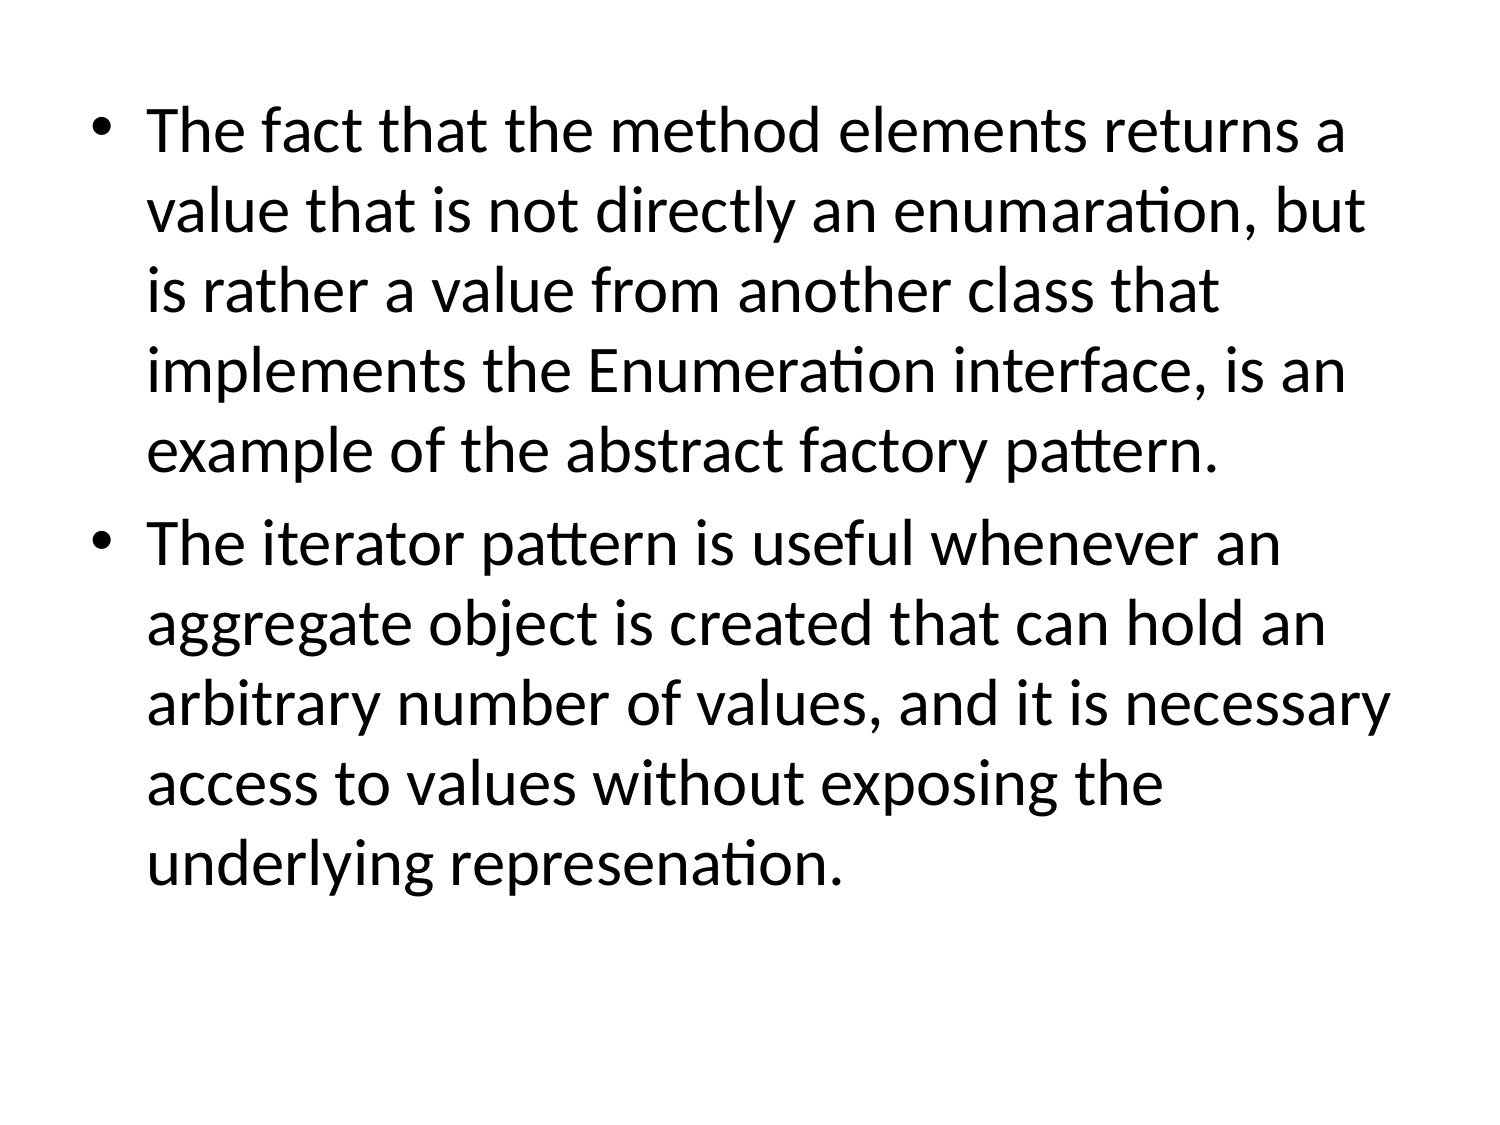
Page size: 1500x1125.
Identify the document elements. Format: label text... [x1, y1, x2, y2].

list The fact that the method elements returns a value that is not directly an enumaration, but is rather a value from another class that implements the Enumeration interface, is an example of the abstract factory pattern. The iterator pattern is useful whenever an aggregate object is created that can hold an arbitrary number of values, and it is necessary access to values without exposing the underlying represenation. [75, 78, 1425, 1005]
